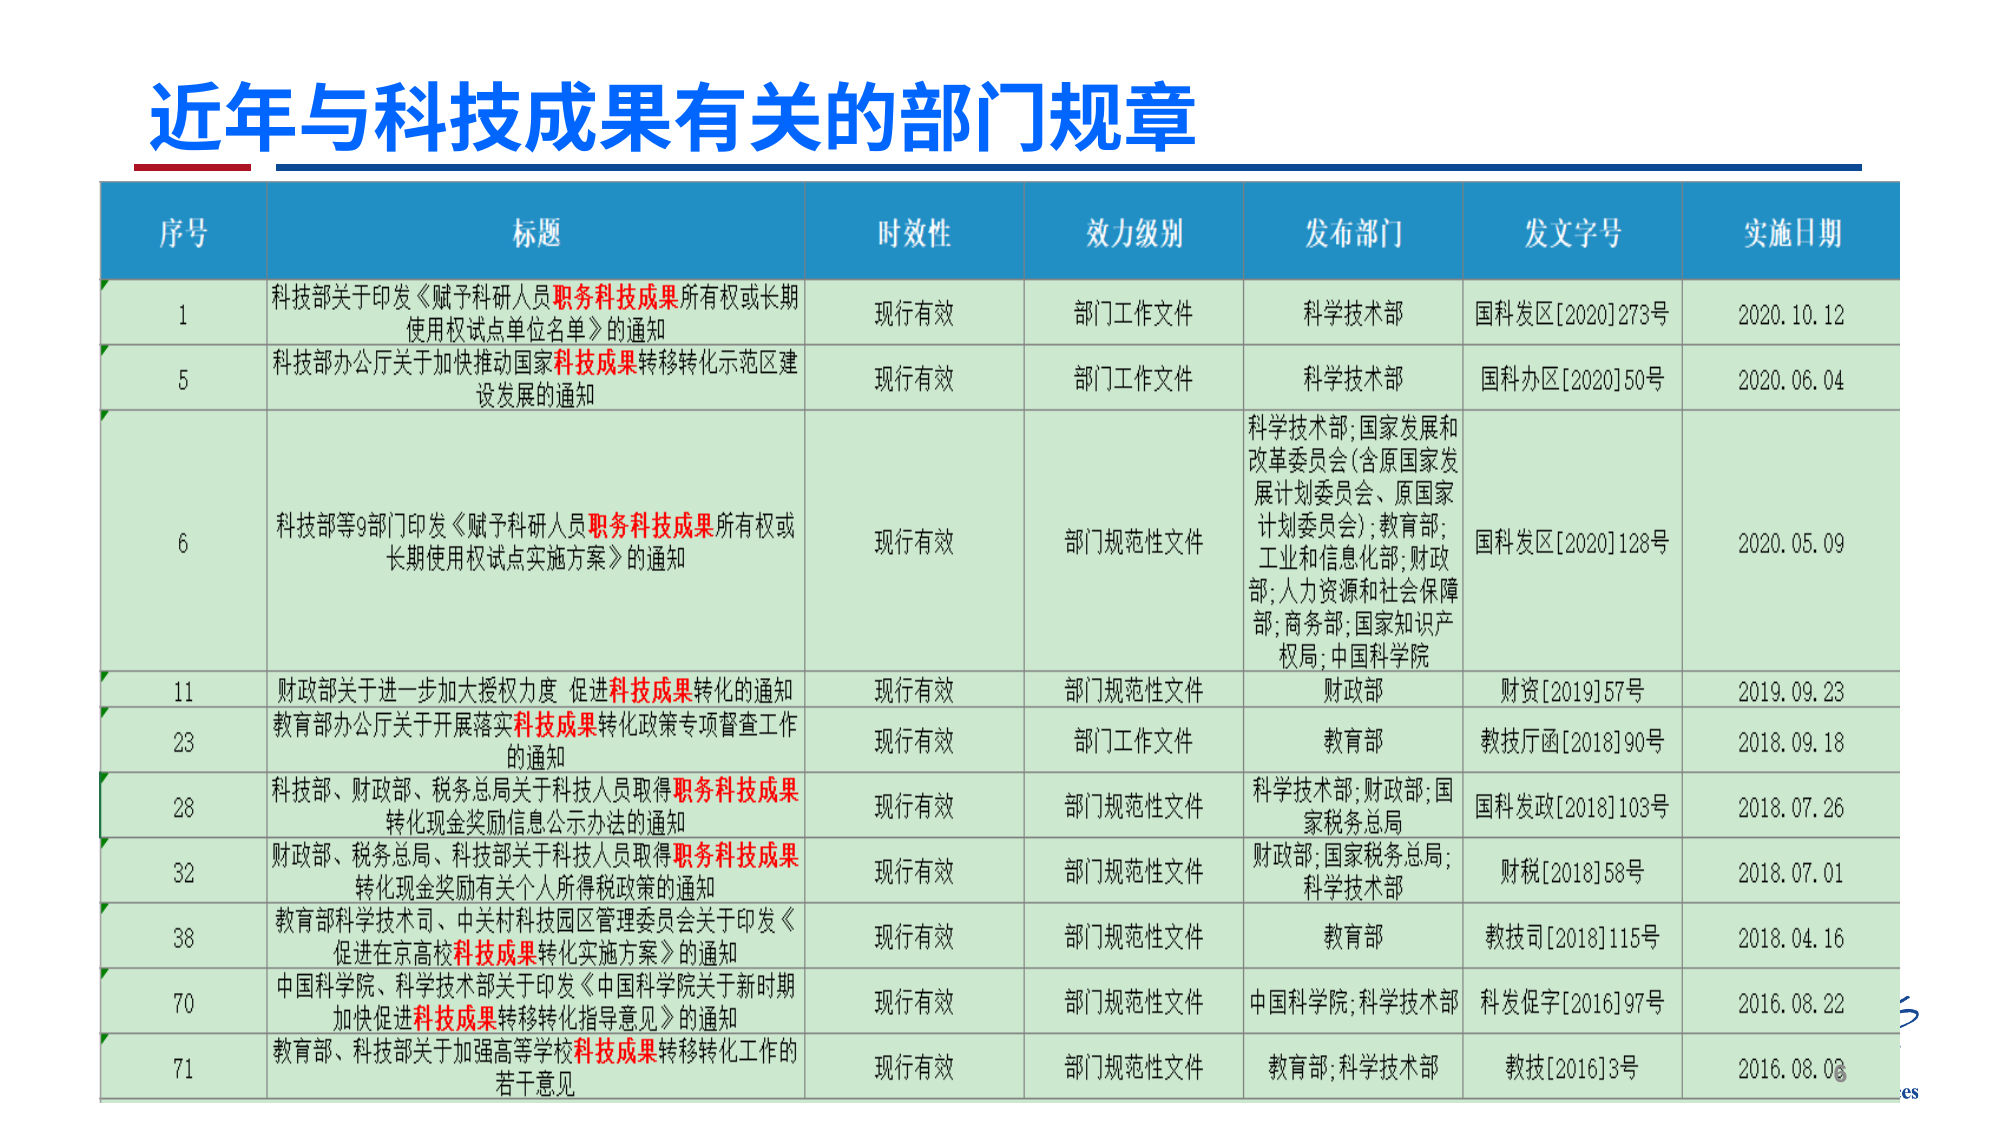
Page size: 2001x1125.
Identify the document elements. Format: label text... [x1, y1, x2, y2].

title 近年与科技成果有关的部门规章 [133, 0, 1863, 168]
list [99, 181, 1900, 1103]
picture [1900, 996, 1919, 1103]
